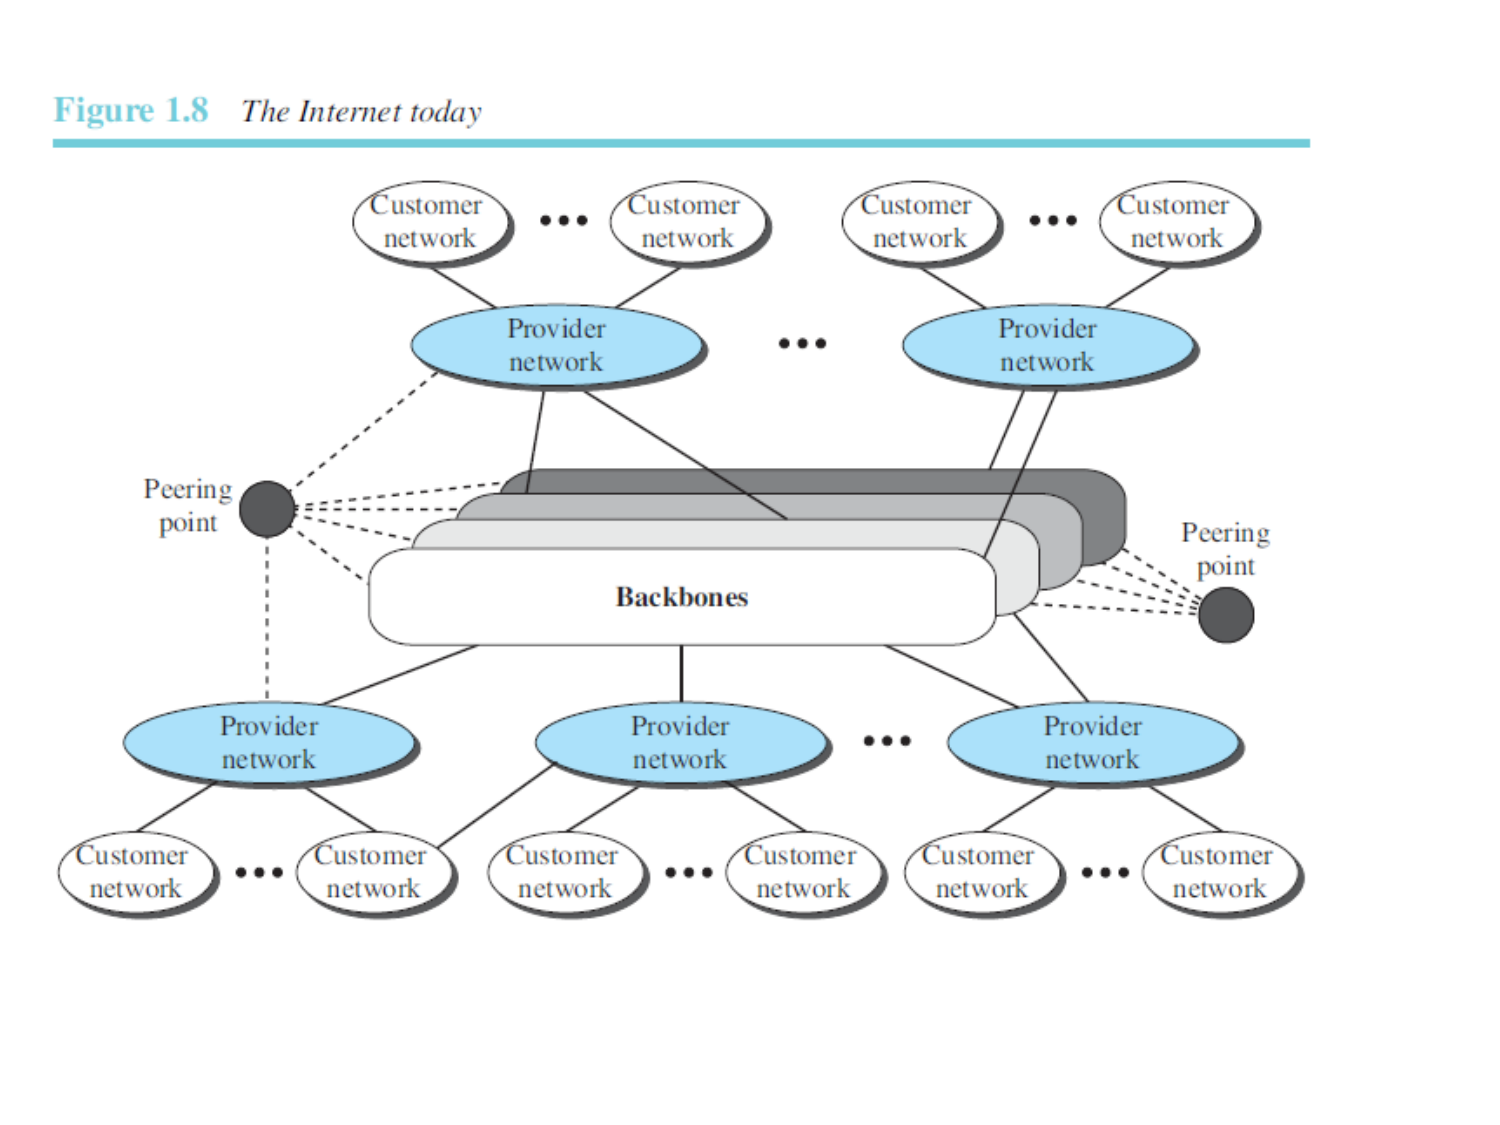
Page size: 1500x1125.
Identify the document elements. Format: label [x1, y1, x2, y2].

picture [7, 87, 1355, 950]
